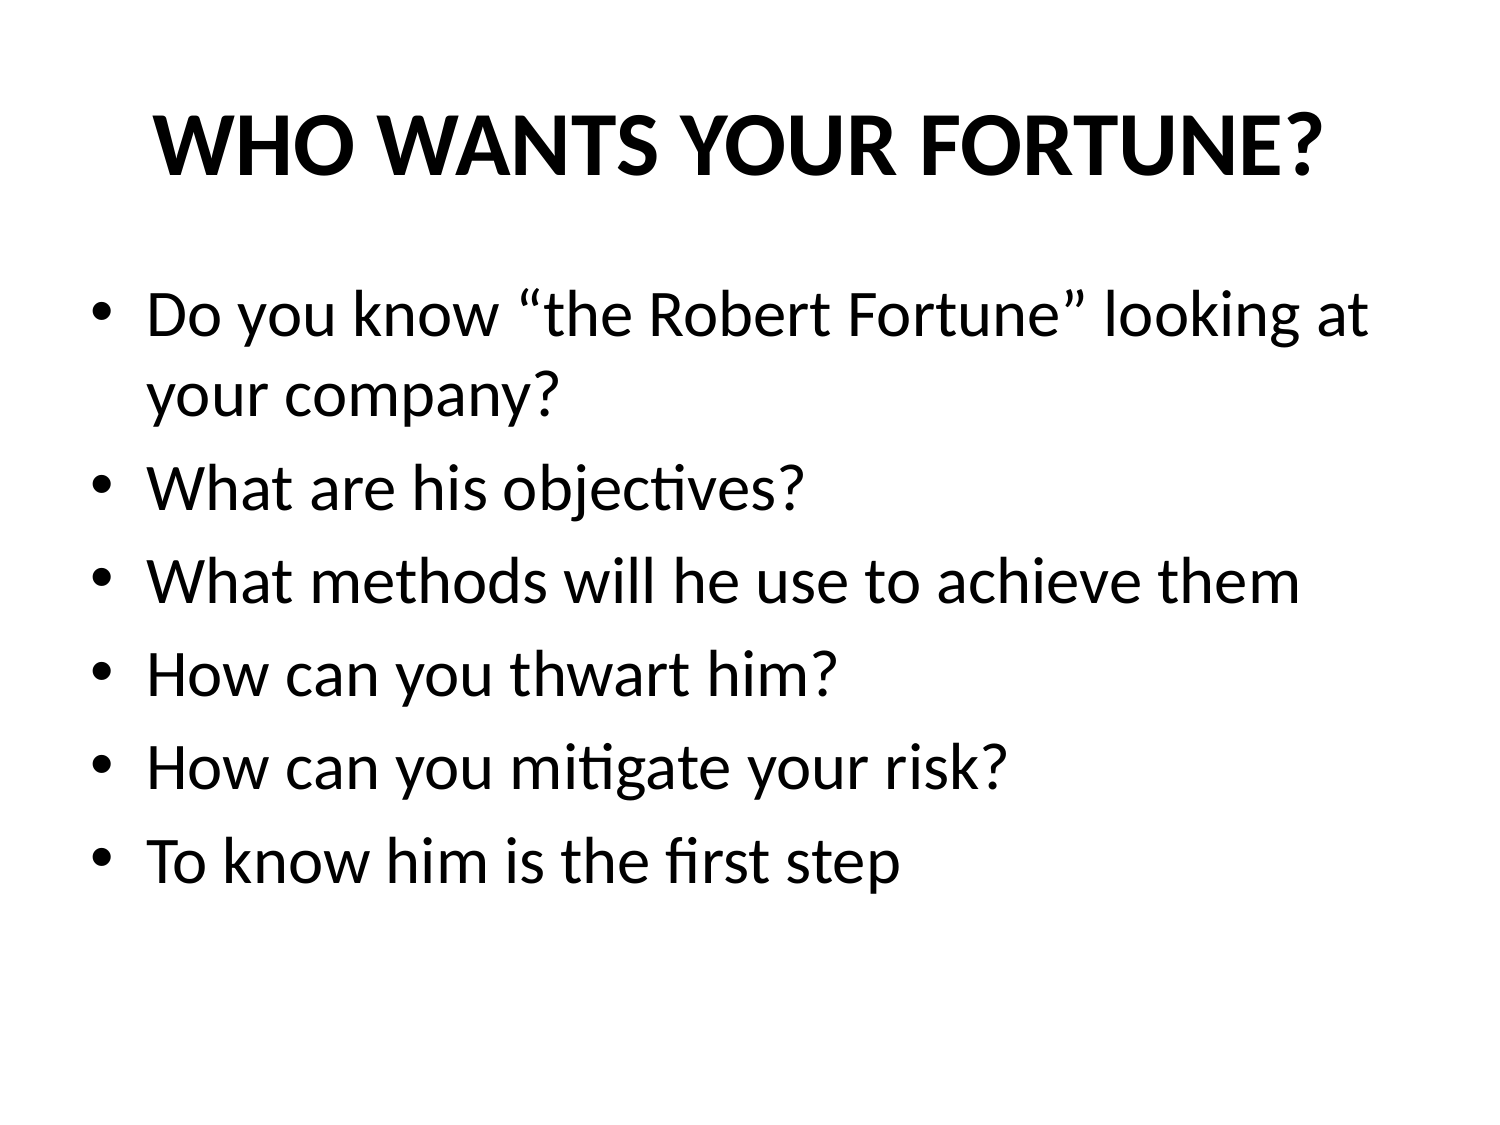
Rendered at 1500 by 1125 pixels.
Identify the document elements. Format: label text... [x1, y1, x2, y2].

list Do you know “the Robert Fortune” looking at your company? What are his objectives? What methods will he use to achieve them How can you thwart him? How can you mitigate your risk? To know him is the first step [75, 262, 1425, 1005]
title WHO WANTS YOUR FORTUNE? [75, 45, 1425, 233]
